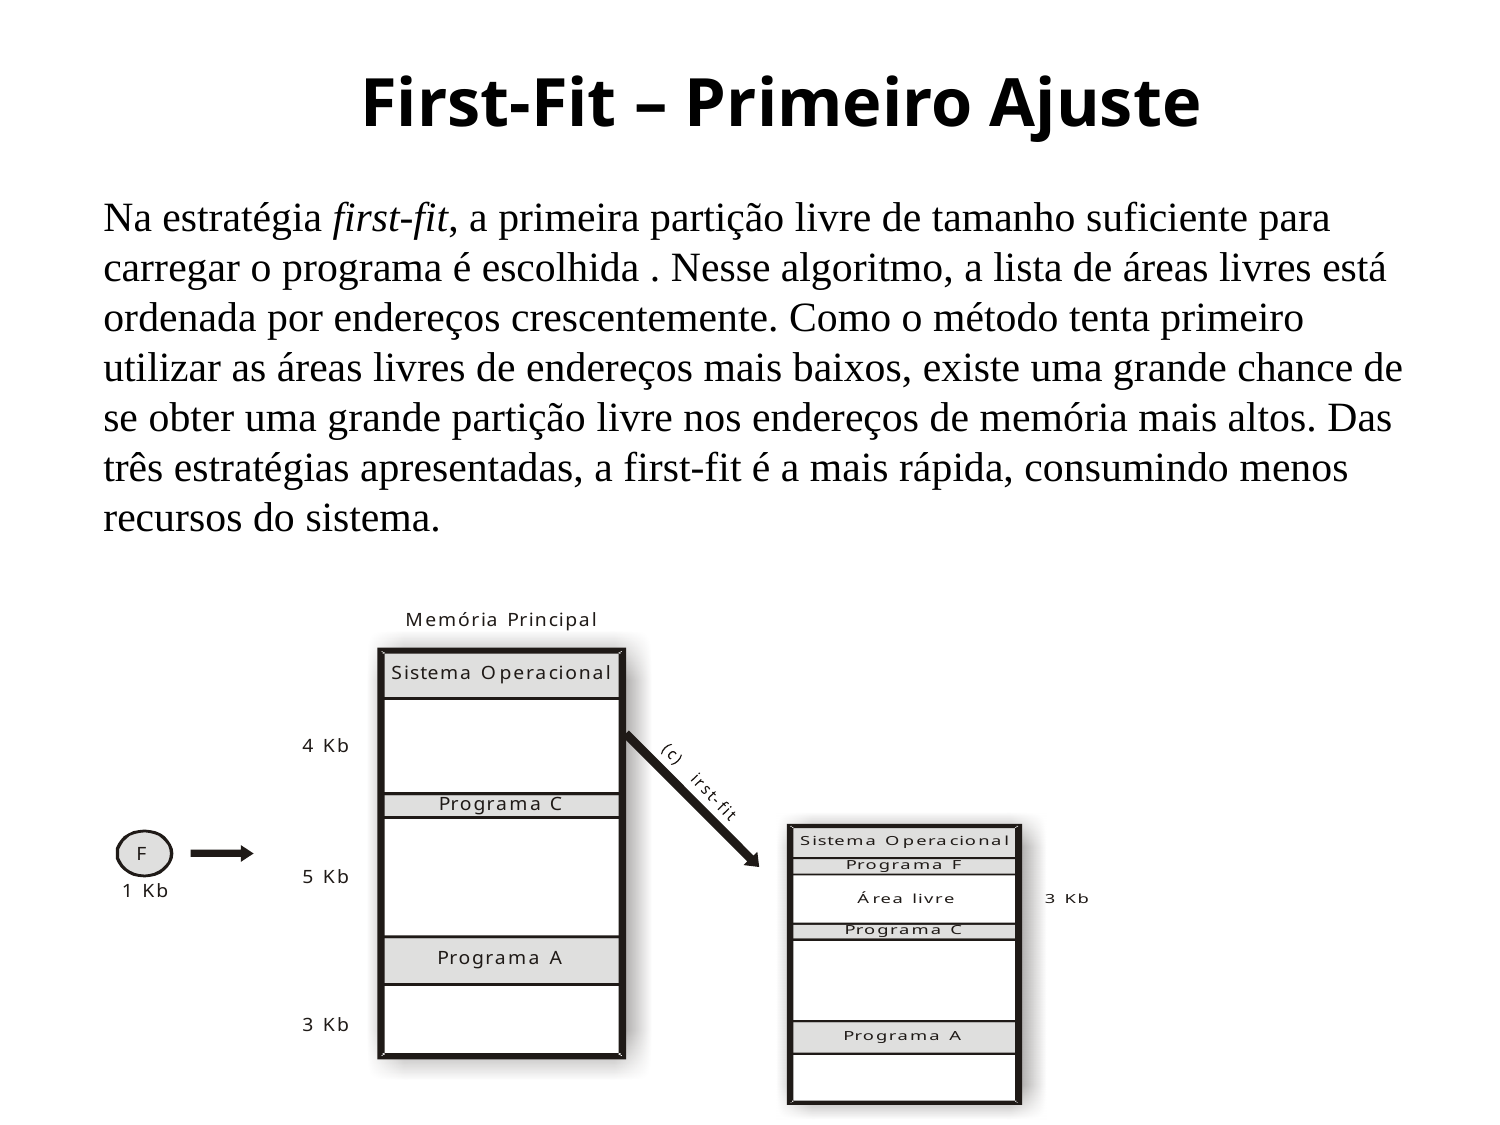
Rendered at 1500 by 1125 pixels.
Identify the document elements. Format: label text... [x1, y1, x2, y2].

title First-Fit – Primeiro Ajuste [112, 24, 1450, 175]
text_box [112, 609, 656, 1083]
text_box Na estratégia first-fit, a primeira partição livre de tamanho suficiente para carregar o programa é escolhida . Nesse algoritmo, a lista de áreas livres está ordenada por endereços crescentemente. Como o método tenta primeiro utilizar as áreas livres de endereços mais baixos, existe uma grande chance de se obter uma grande partição livre nos endereços de memória mais altos. Das três estratégias apresentadas, a first-fit é a mais rápida, consumindo menos recursos do sistema. [88, 182, 1436, 547]
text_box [773, 810, 1094, 1122]
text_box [619, 727, 762, 870]
